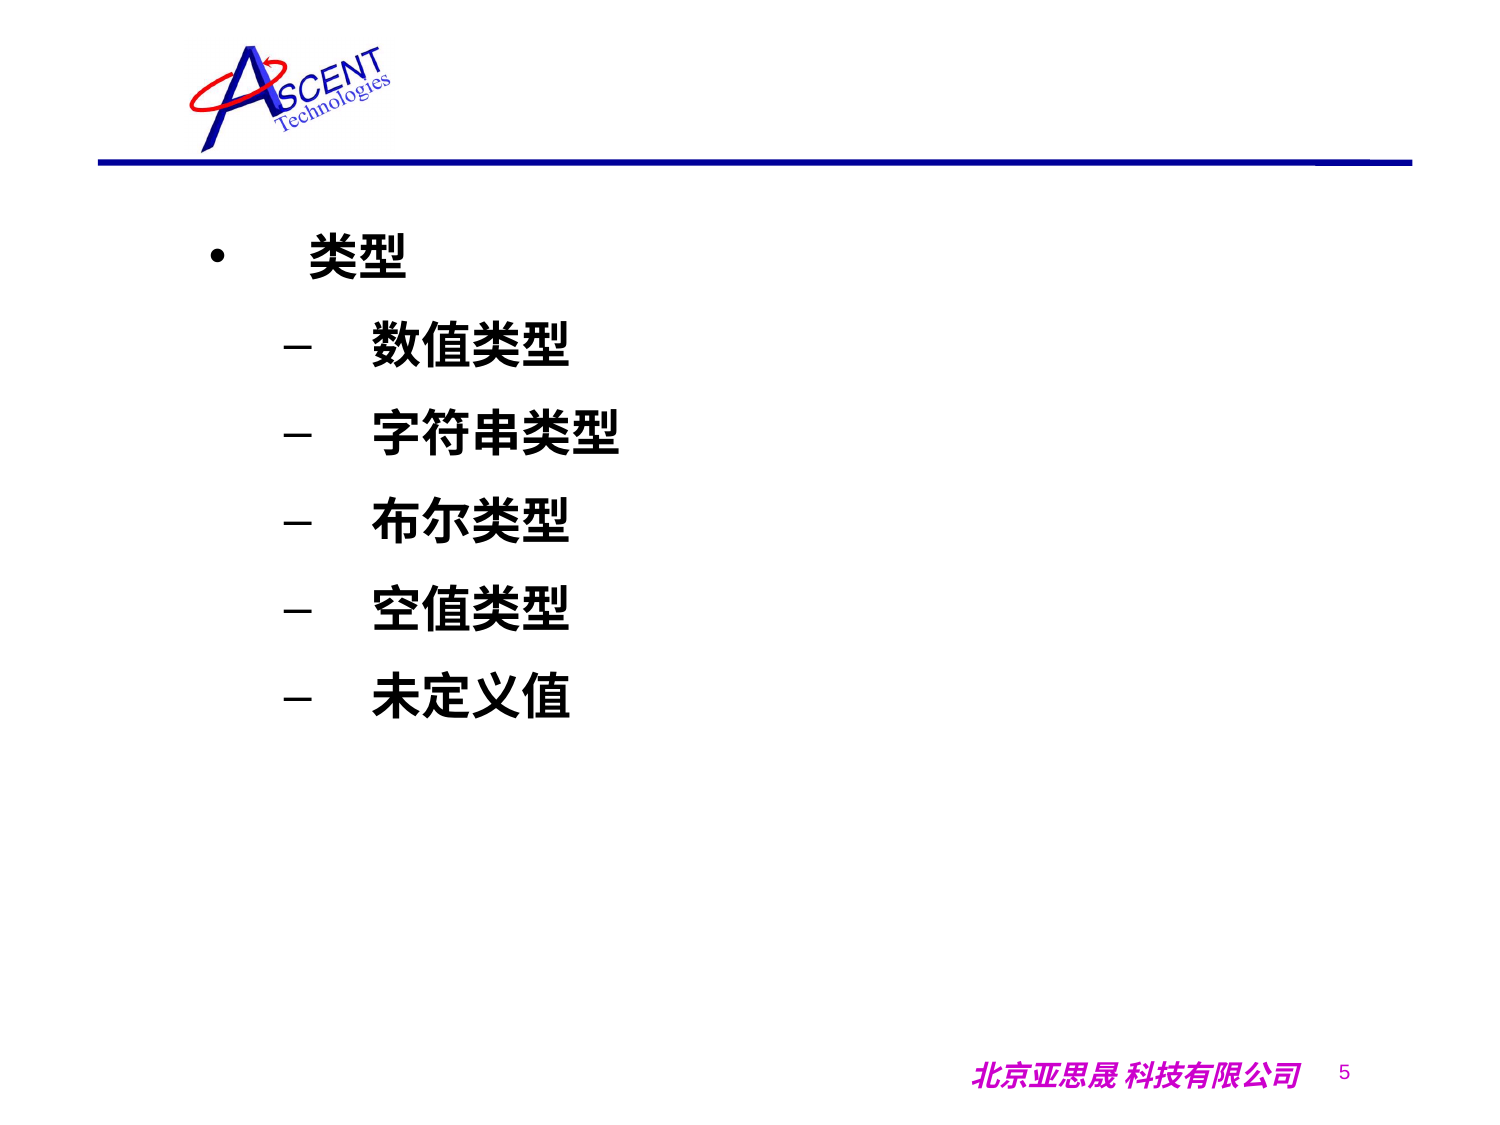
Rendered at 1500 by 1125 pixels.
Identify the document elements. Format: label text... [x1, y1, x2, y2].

text_box 类型 数值类型 字符串类型 布尔类型 空值类型 未定义值 [193, 199, 1469, 1006]
picture [184, 37, 395, 154]
